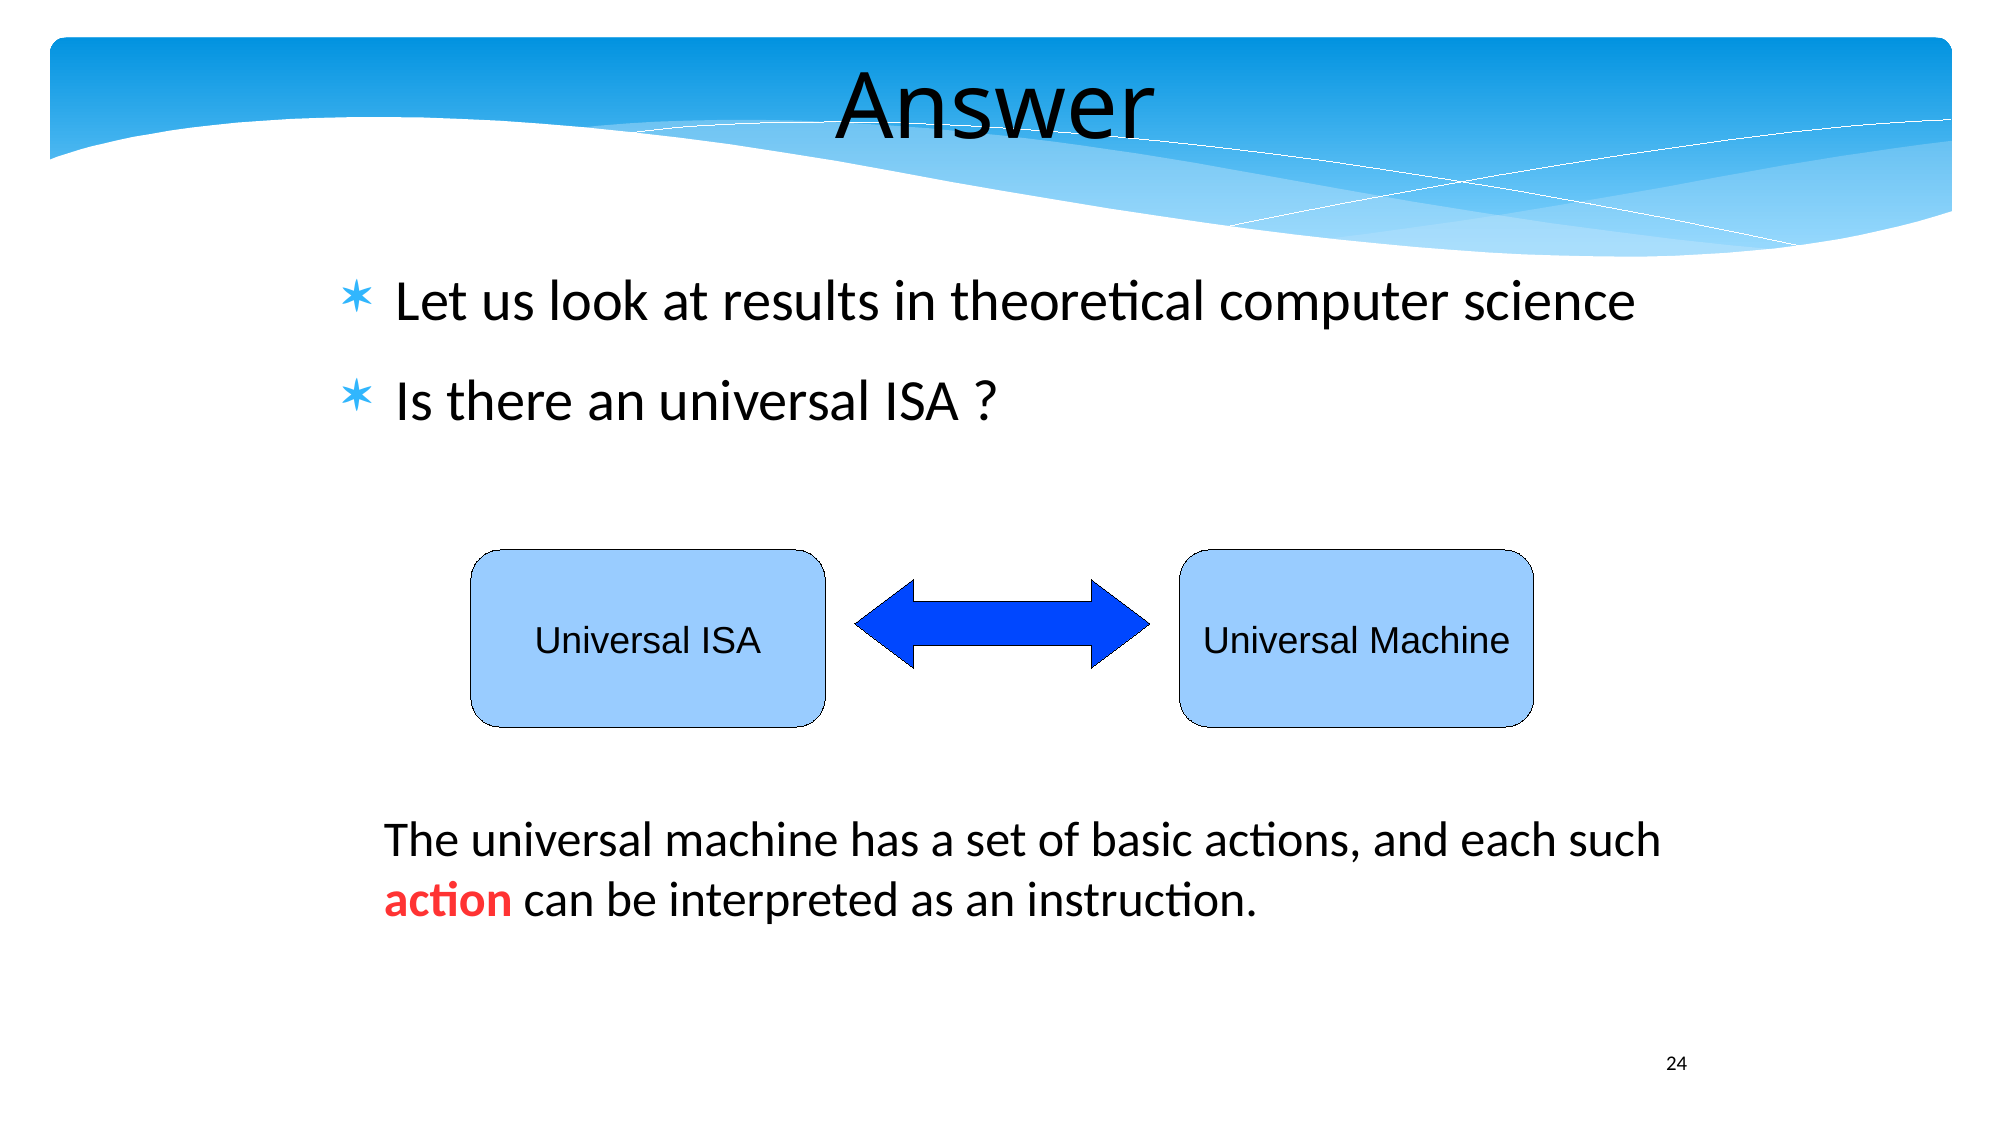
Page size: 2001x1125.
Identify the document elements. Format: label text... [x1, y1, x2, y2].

text_box Universal Machine [1179, 549, 1534, 728]
text_box 24 [1651, 1042, 1744, 1103]
text_box Universal ISA [470, 549, 826, 728]
title Answer [387, 24, 1605, 179]
list Let us look at results in theoretical computer science Is there an universal ISA ? [324, 262, 1700, 503]
text_box The universal machine has a set of basic actions, and each such action can be interpreted as an instruction. [369, 799, 1678, 934]
text_box [854, 579, 1150, 669]
